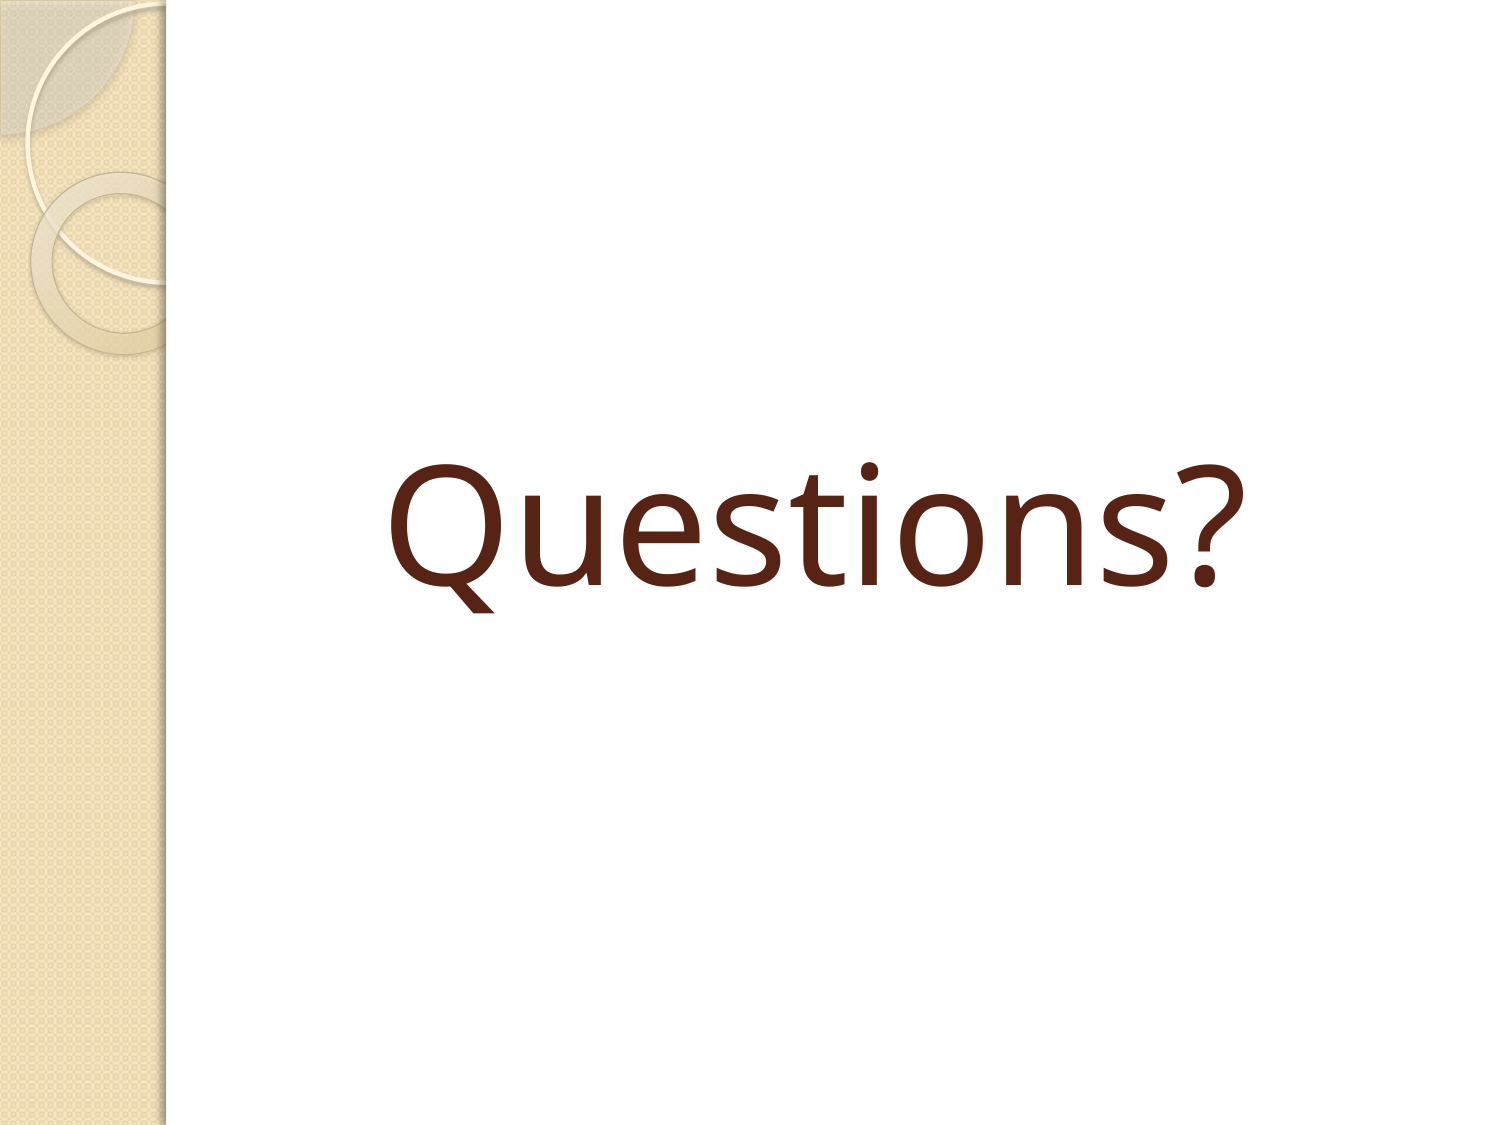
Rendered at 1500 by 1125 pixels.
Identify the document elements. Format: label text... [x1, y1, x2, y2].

title Questions? [200, 425, 1430, 613]
